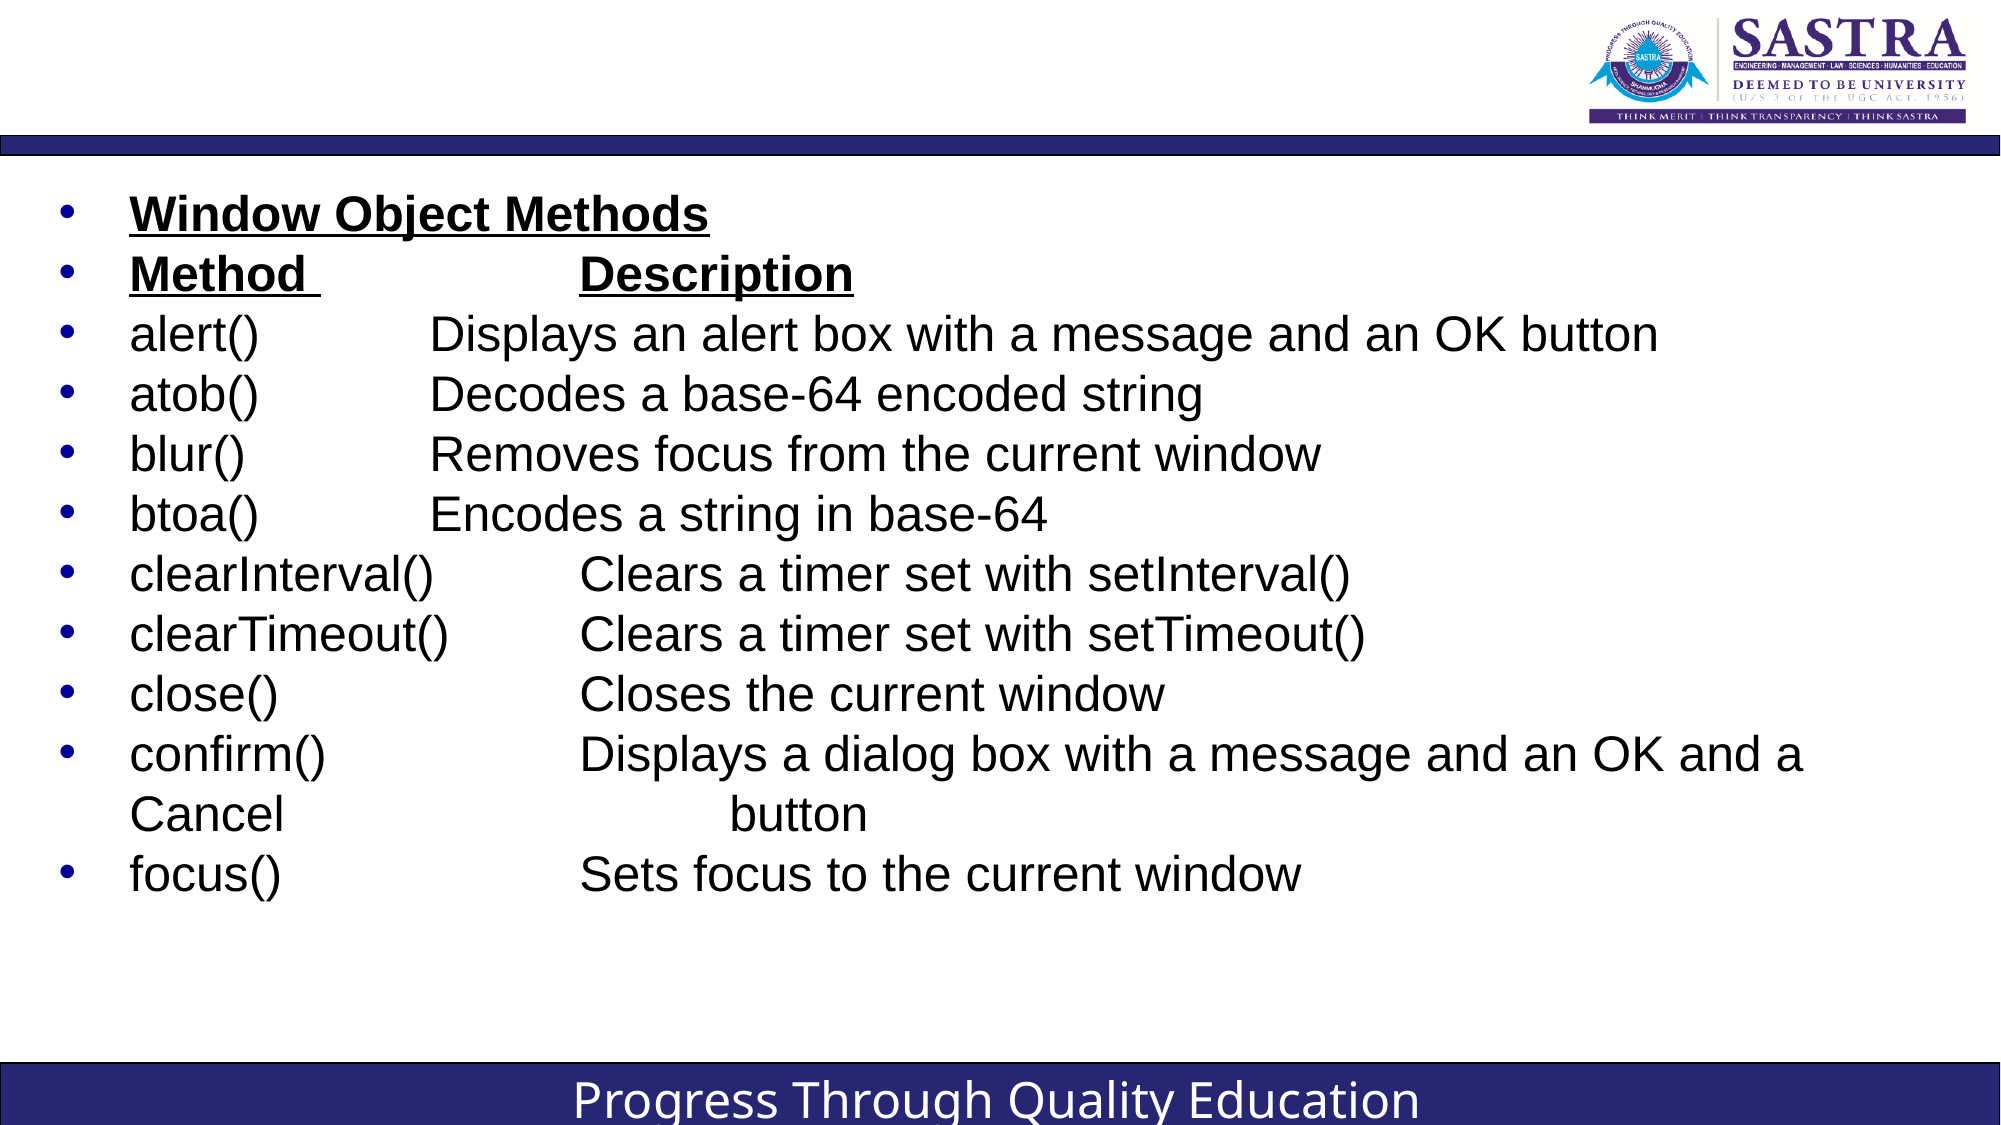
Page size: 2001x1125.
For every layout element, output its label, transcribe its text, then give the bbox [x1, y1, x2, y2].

picture [1566, 10, 1989, 130]
list Window Object Methods Method Description alert() Displays an alert box with a message and an OK button atob() Decodes a base-64 encoded string blur() Removes focus from the current window btoa() Encodes a string in base-64 clearInterval() Clears a timer set with setInterval() clearTimeout() Clears a timer set with setTimeout() close() Closes the current window confirm() Displays a dialog box with a message and an OK and a Cancel button focus() Sets focus to the current window [37, 172, 1969, 1047]
